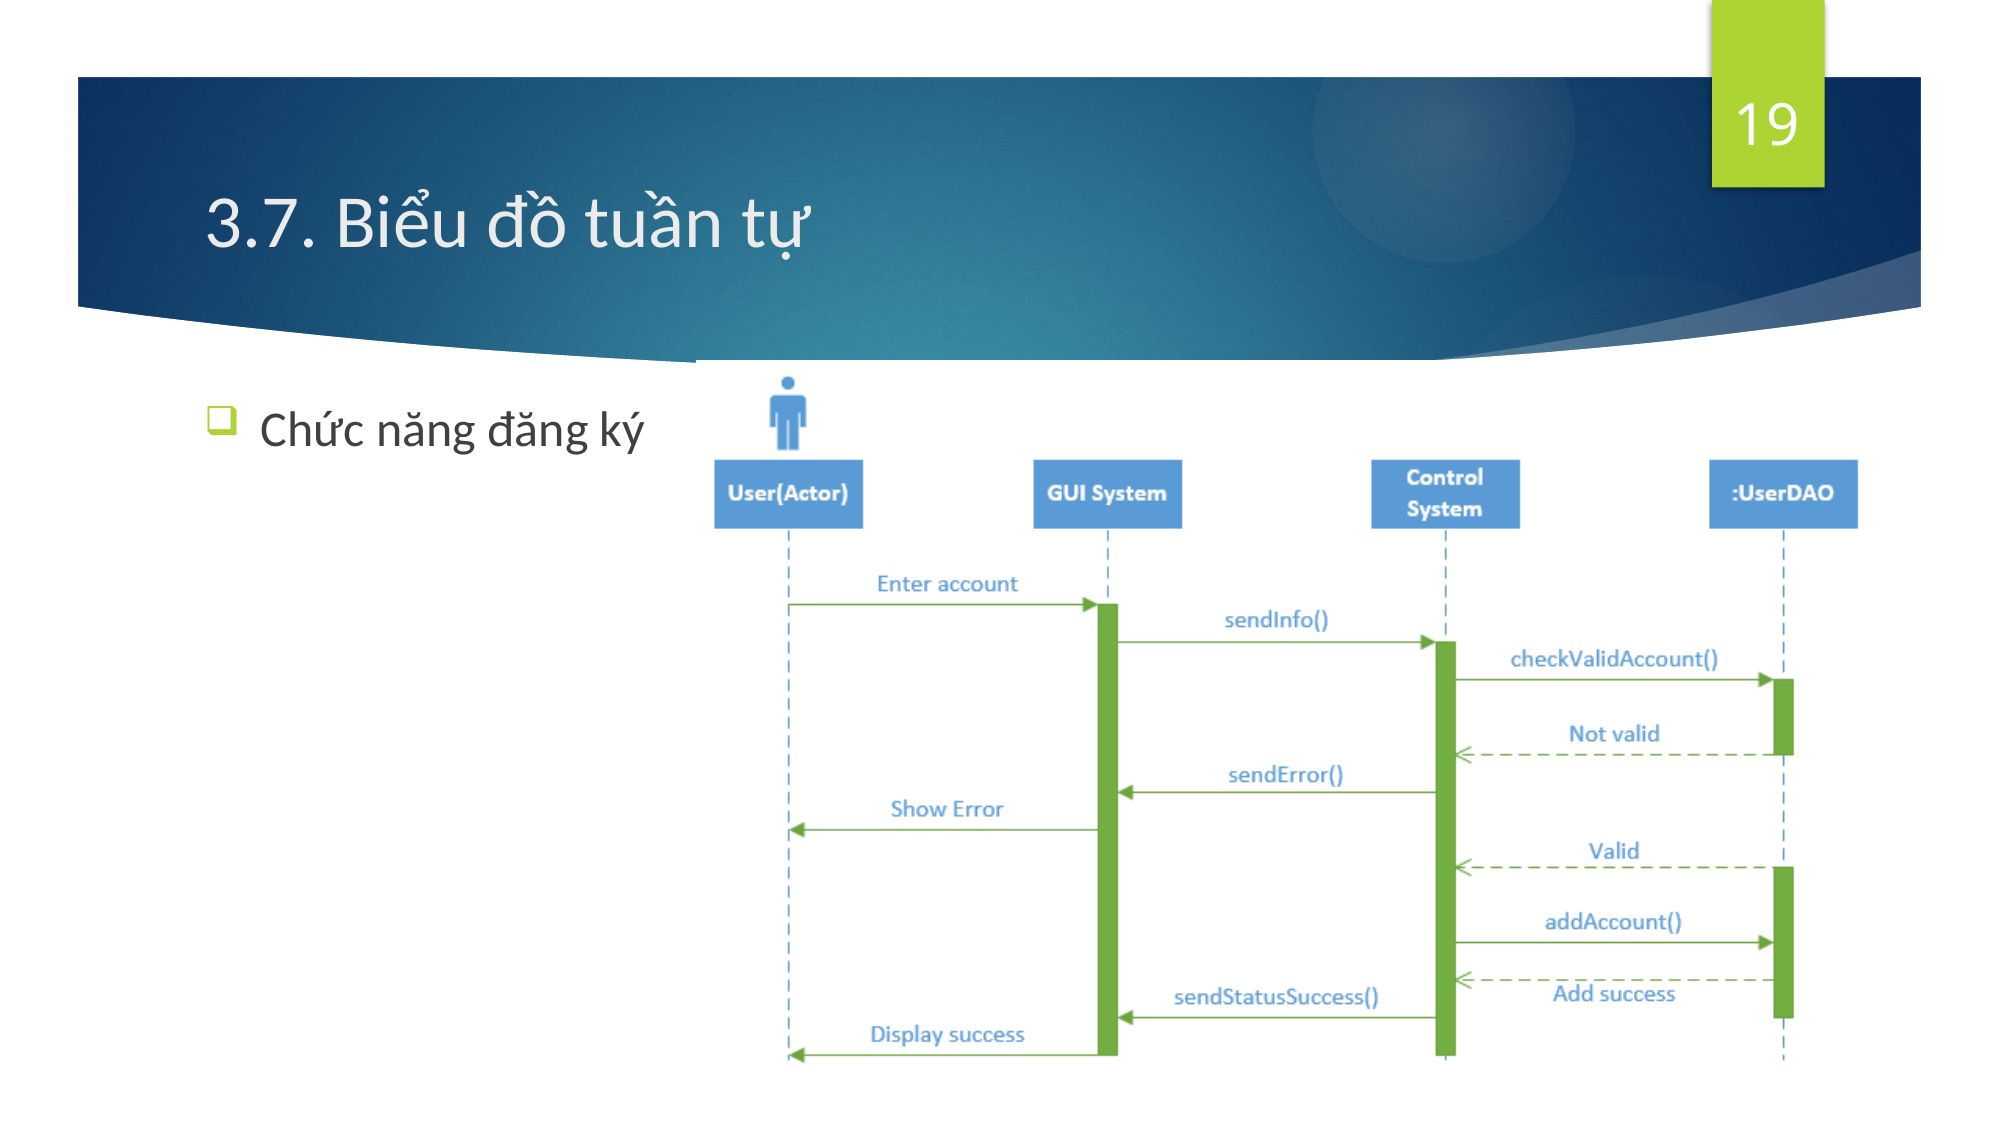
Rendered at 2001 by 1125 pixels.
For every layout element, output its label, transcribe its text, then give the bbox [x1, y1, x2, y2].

title 3.7. Biểu đồ tuần tự [189, 159, 1627, 276]
picture [696, 360, 1877, 1076]
list Chức năng đăng ký [189, 388, 690, 988]
slide_number 19 [1698, 48, 1836, 175]
